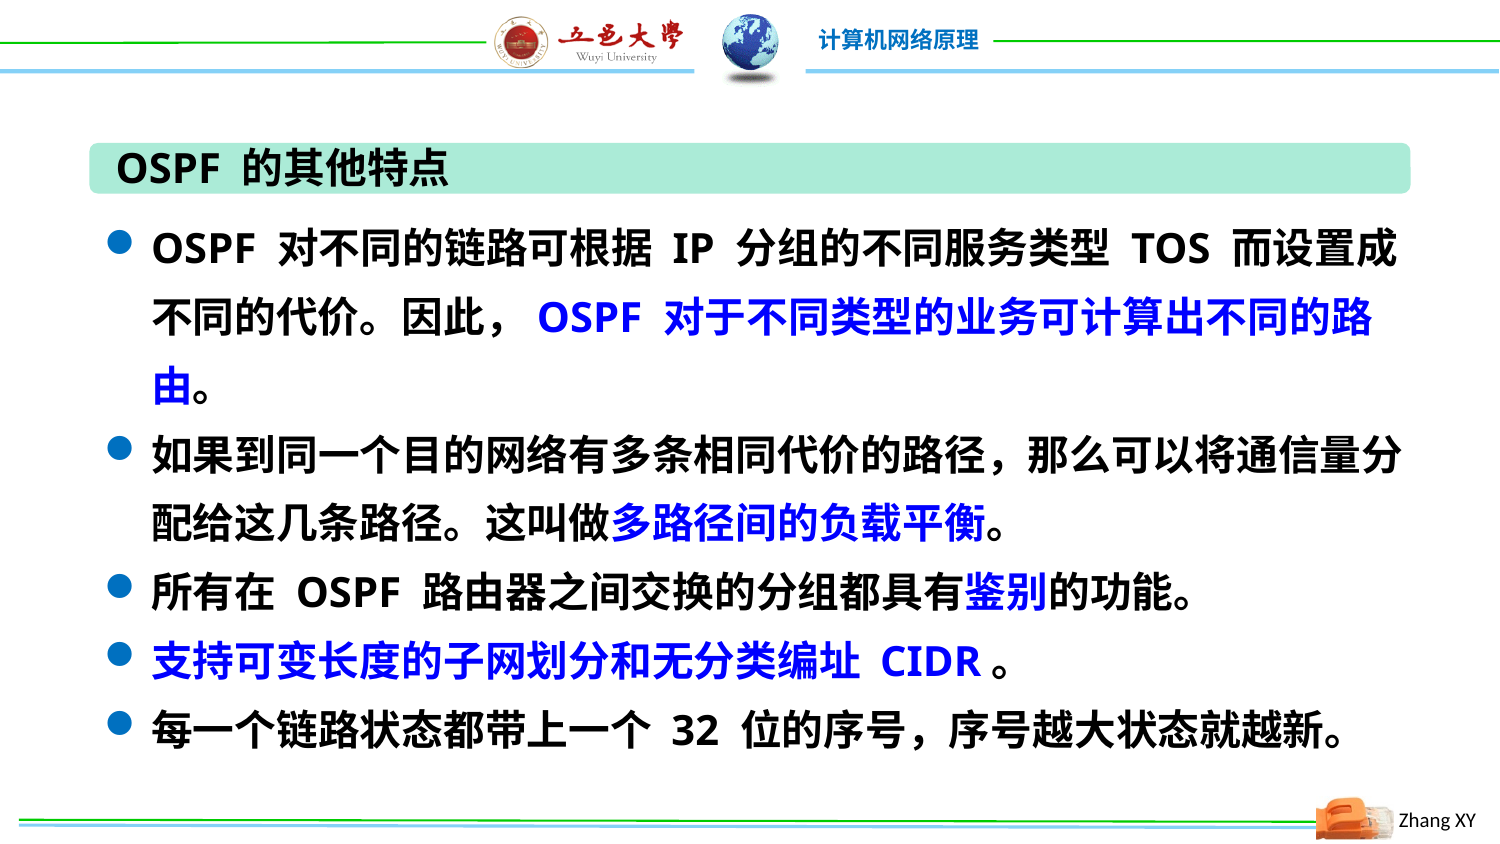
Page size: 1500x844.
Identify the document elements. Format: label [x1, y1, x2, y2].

text_box [89, 134, 1428, 761]
picture [1316, 796, 1394, 840]
picture [494, 15, 697, 69]
picture [720, 12, 780, 88]
